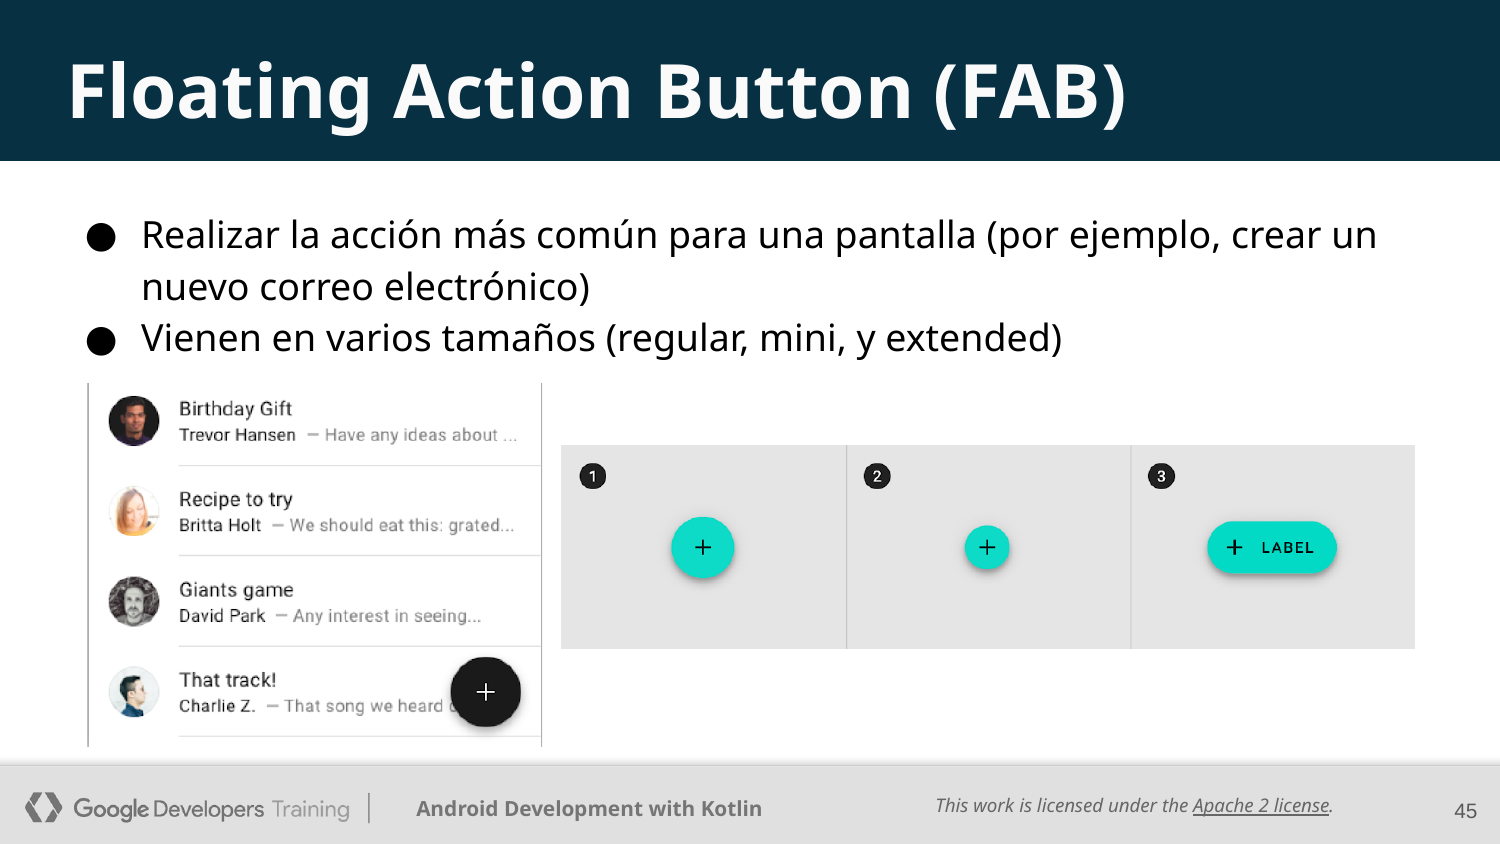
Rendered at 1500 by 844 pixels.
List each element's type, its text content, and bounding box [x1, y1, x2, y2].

list Realizar la acción más común para una pantalla (por ejemplo, crear un nuevo correo electrónico) Vienen en varios tamaños (regular, mini, y extended) [51, 189, 1449, 330]
slide_number ‹#› [1402, 777, 1493, 842]
title Floating Action Button (FAB) [51, 28, 1449, 122]
picture [0, 161, 1500, 844]
